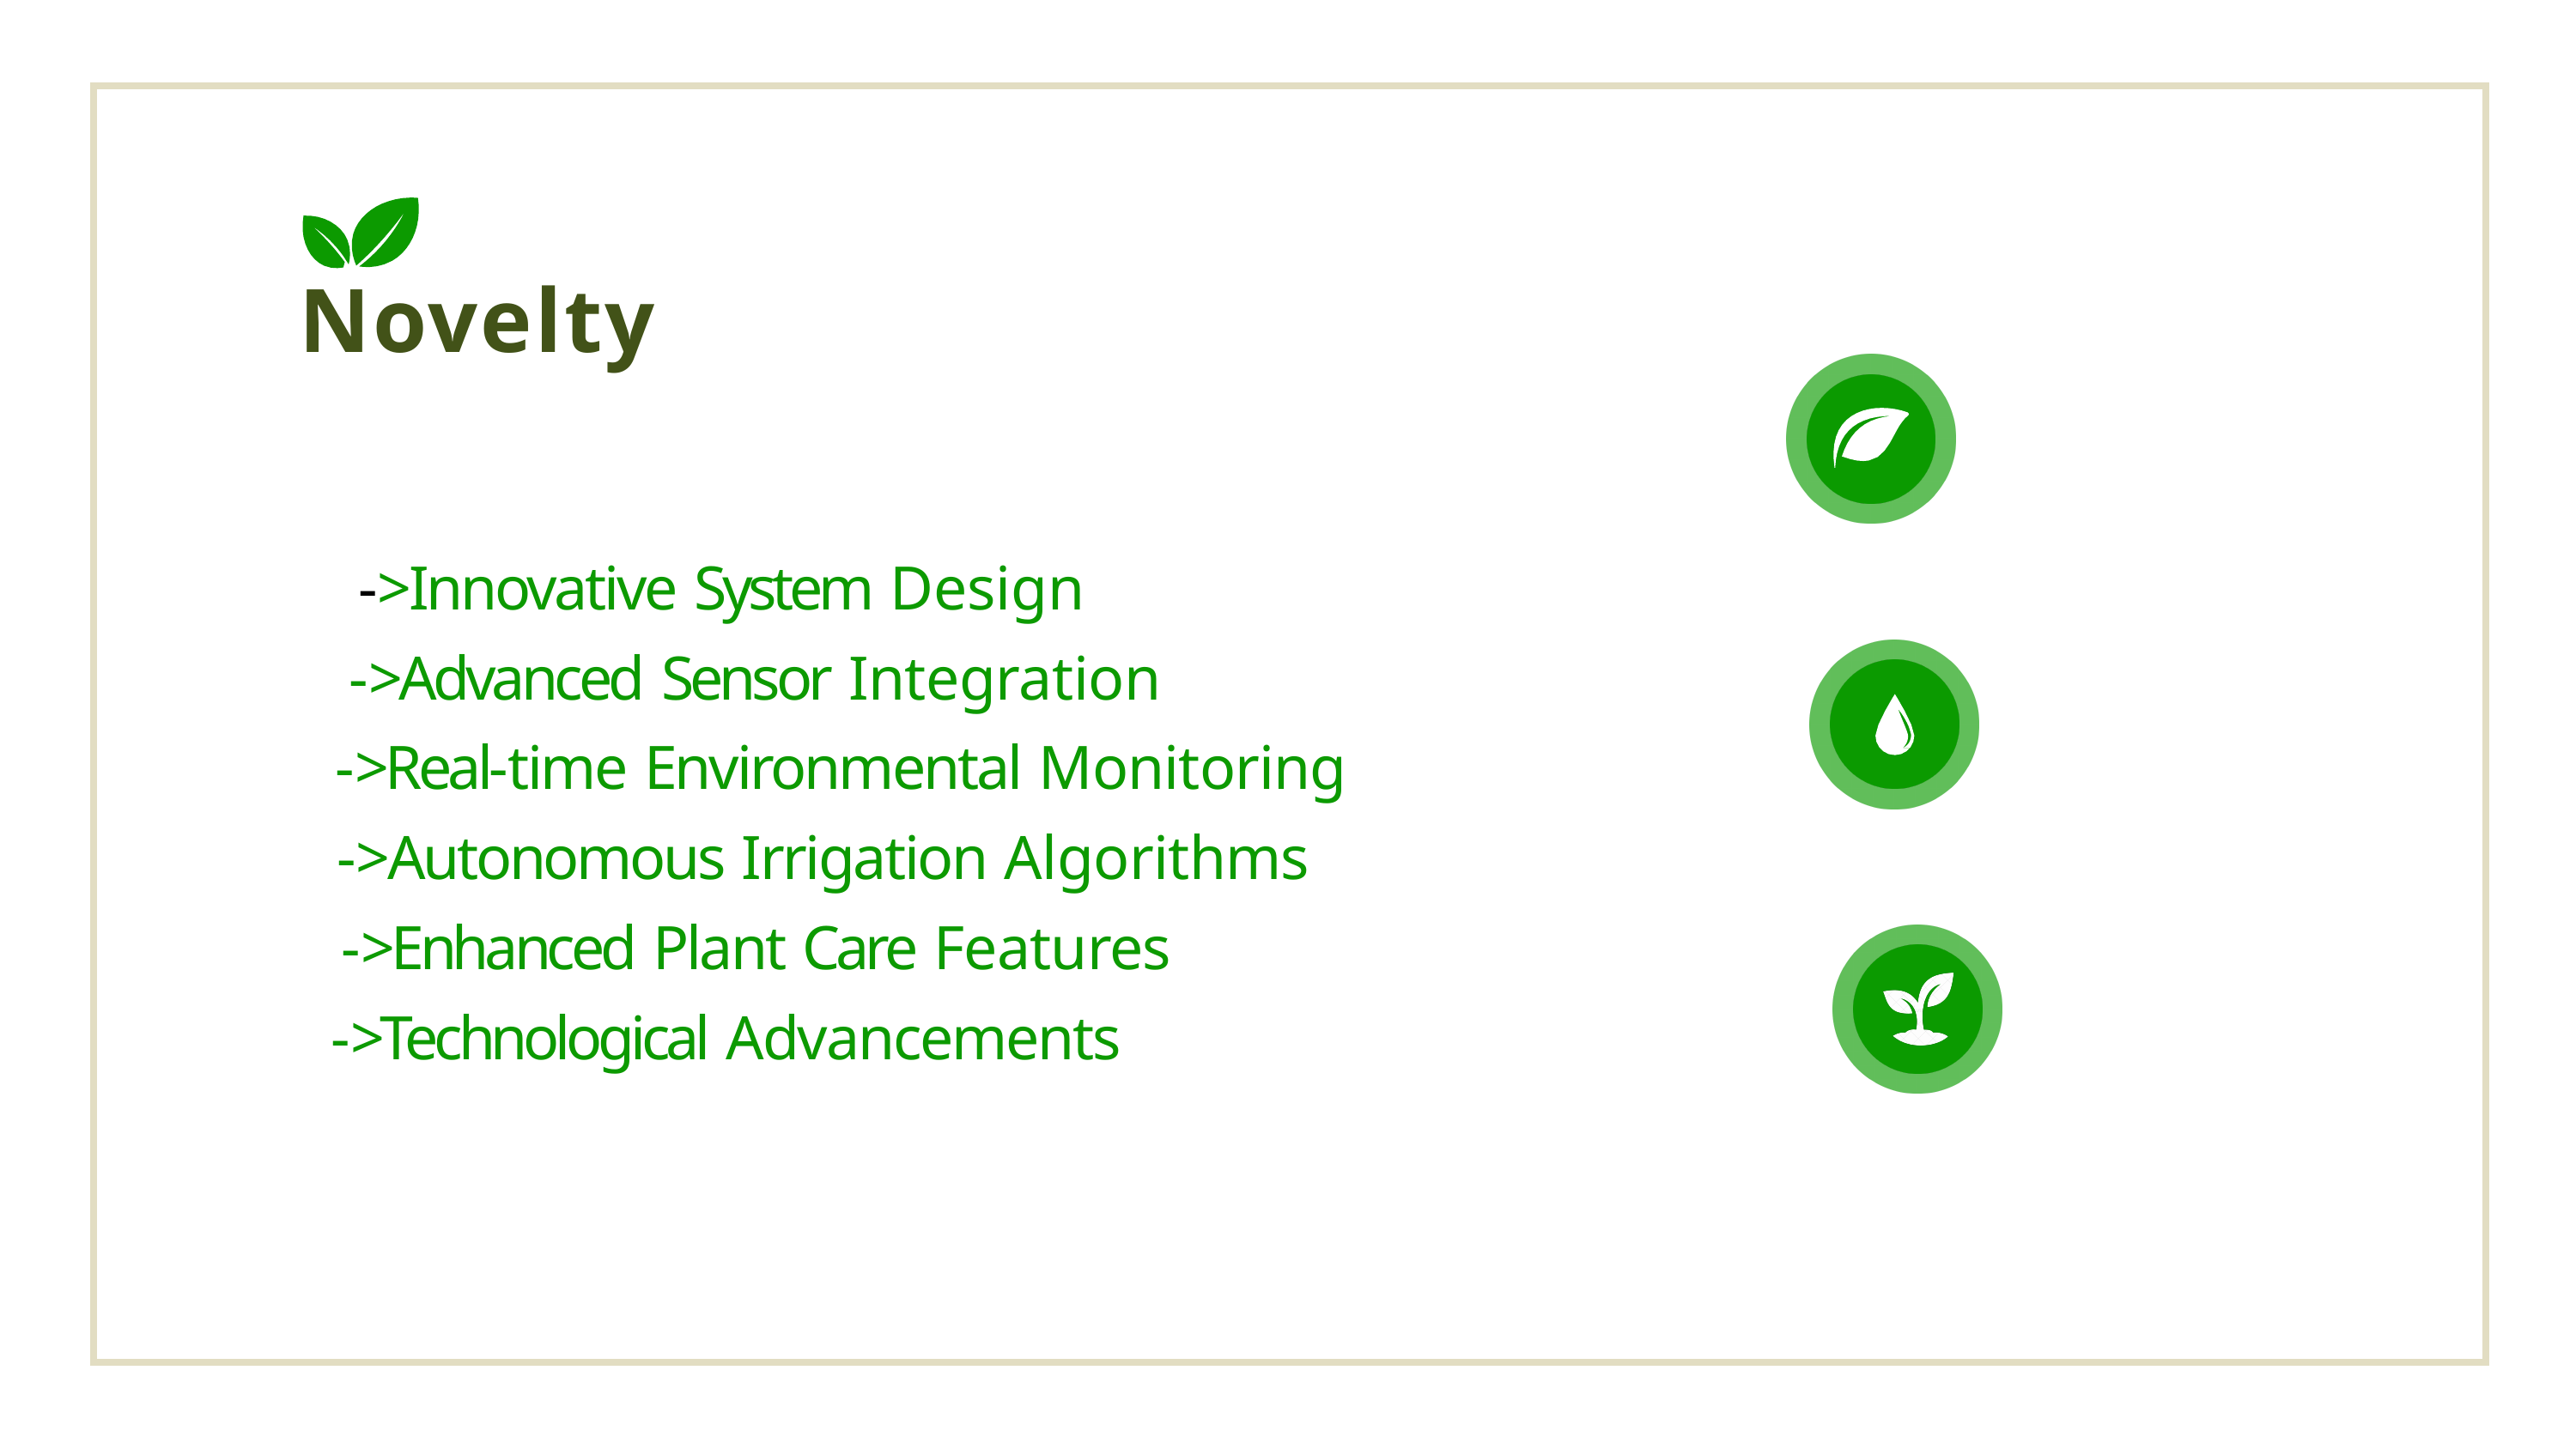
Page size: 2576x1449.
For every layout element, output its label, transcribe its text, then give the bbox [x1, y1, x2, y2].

title Novelty [208, 185, 732, 507]
text_box ->Innovative System Design ->Advanced Sensor Integration ->Real-time Environmental Monitoring ->Autonomous Irrigation Algorithms ->Enhanced Plant Care Features ->Technological Advancements [329, 530, 1491, 1072]
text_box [1786, 354, 2002, 1094]
